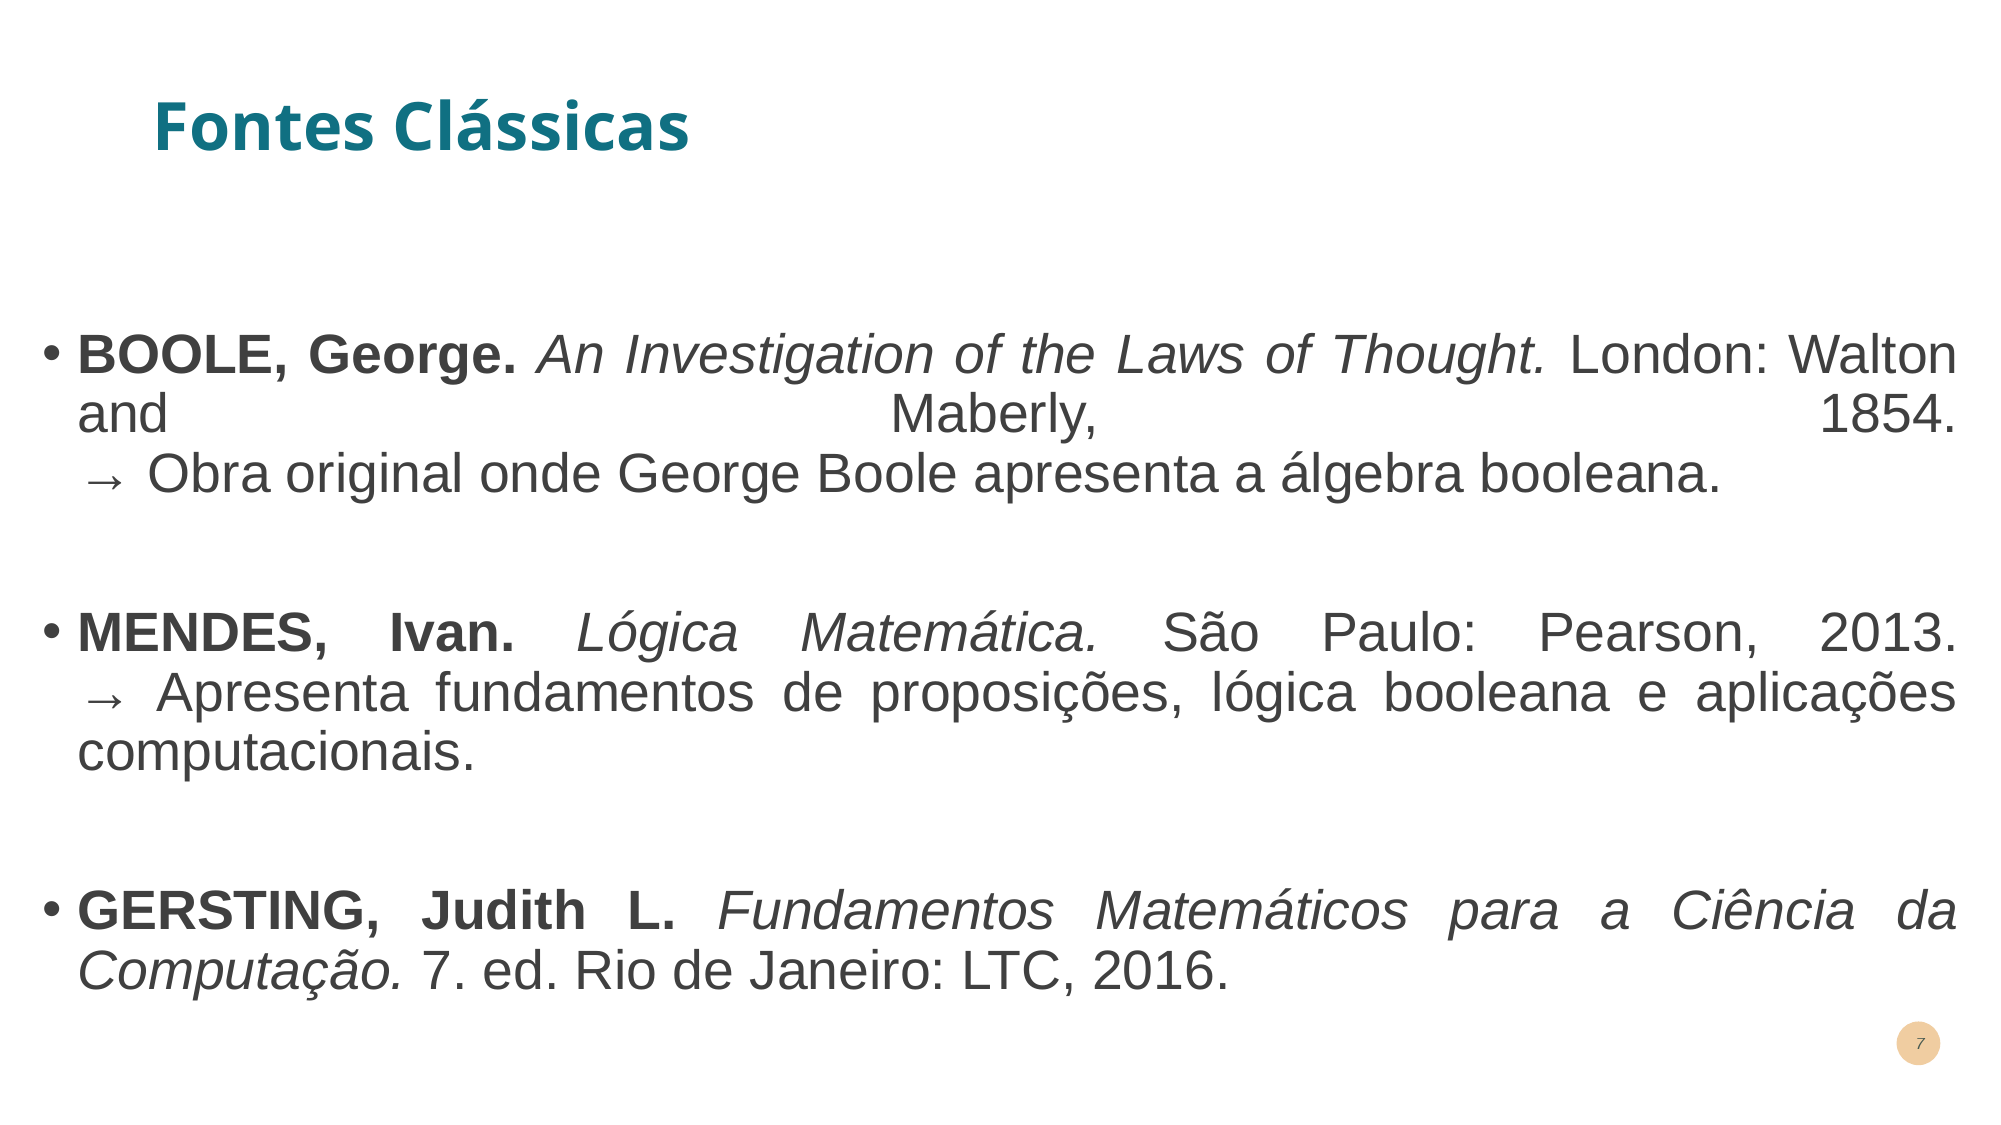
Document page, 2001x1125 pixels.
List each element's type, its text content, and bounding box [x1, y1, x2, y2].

slide_number 7 [1881, 1012, 1940, 1073]
title Fontes Clássicas [137, 59, 1863, 278]
list BOOLE, George. An Investigation of the Laws of Thought. London: Walton and Maberly, 1854. → Obra original onde George Boole apresenta a álgebra booleana. MENDES, Ivan. Lógica Matemática. São Paulo: Pearson, 2013. → Apresenta fundamentos de proposições, lógica booleana e aplicações computacionais. GERSTING, Judith L. Fundamentos Matemáticos para a Ciência da Computação. 7. ed. Rio de Janeiro: LTC, 2016. [26, 318, 1974, 1014]
